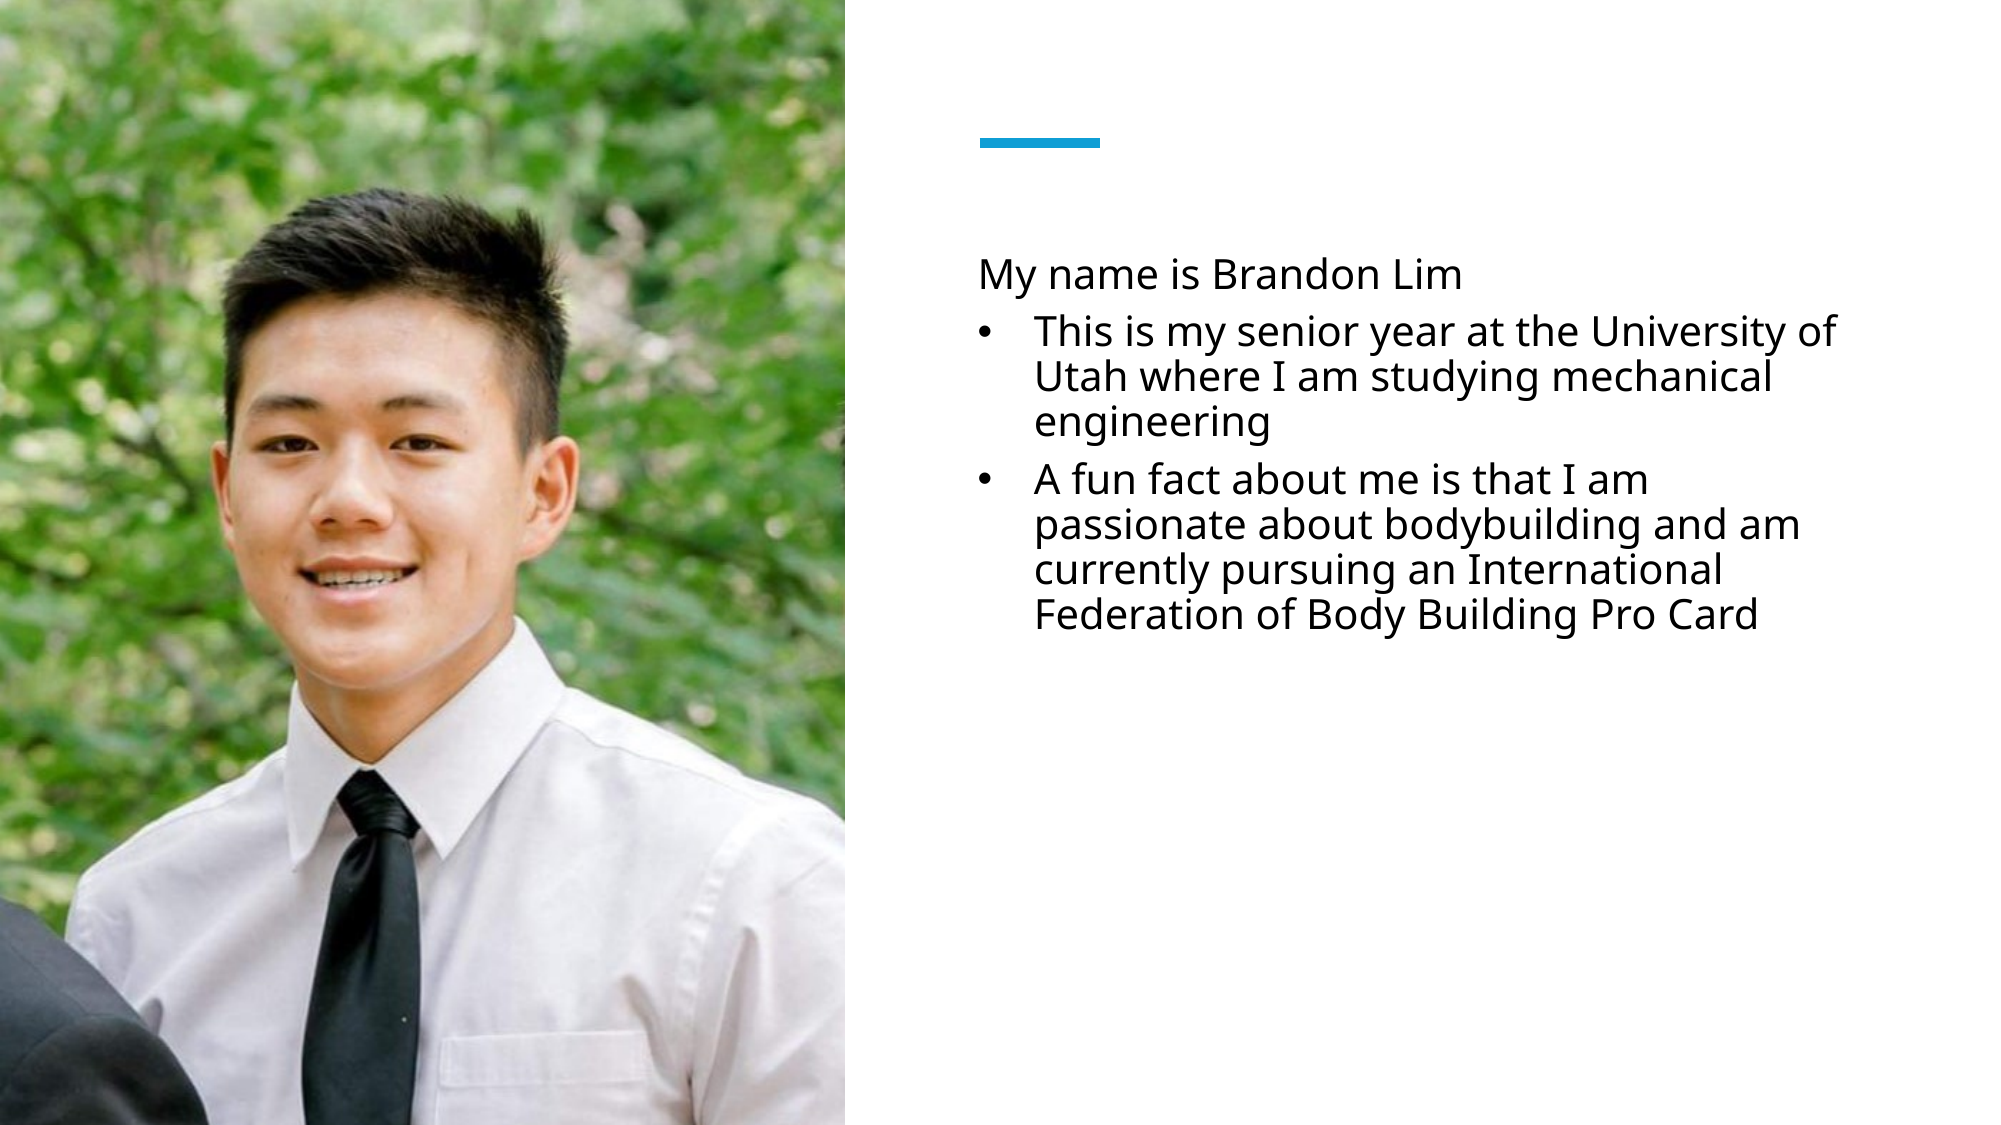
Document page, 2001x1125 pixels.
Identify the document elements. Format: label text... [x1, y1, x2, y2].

picture [0, 0, 846, 1125]
text_box My name is Brandon Lim This is my senior year at the University of Utah where I am studying mechanical engineering A fun fact about me is that I am passionate about bodybuilding and am currently pursuing an International Federation of Body Building Pro Card [962, 245, 1856, 835]
